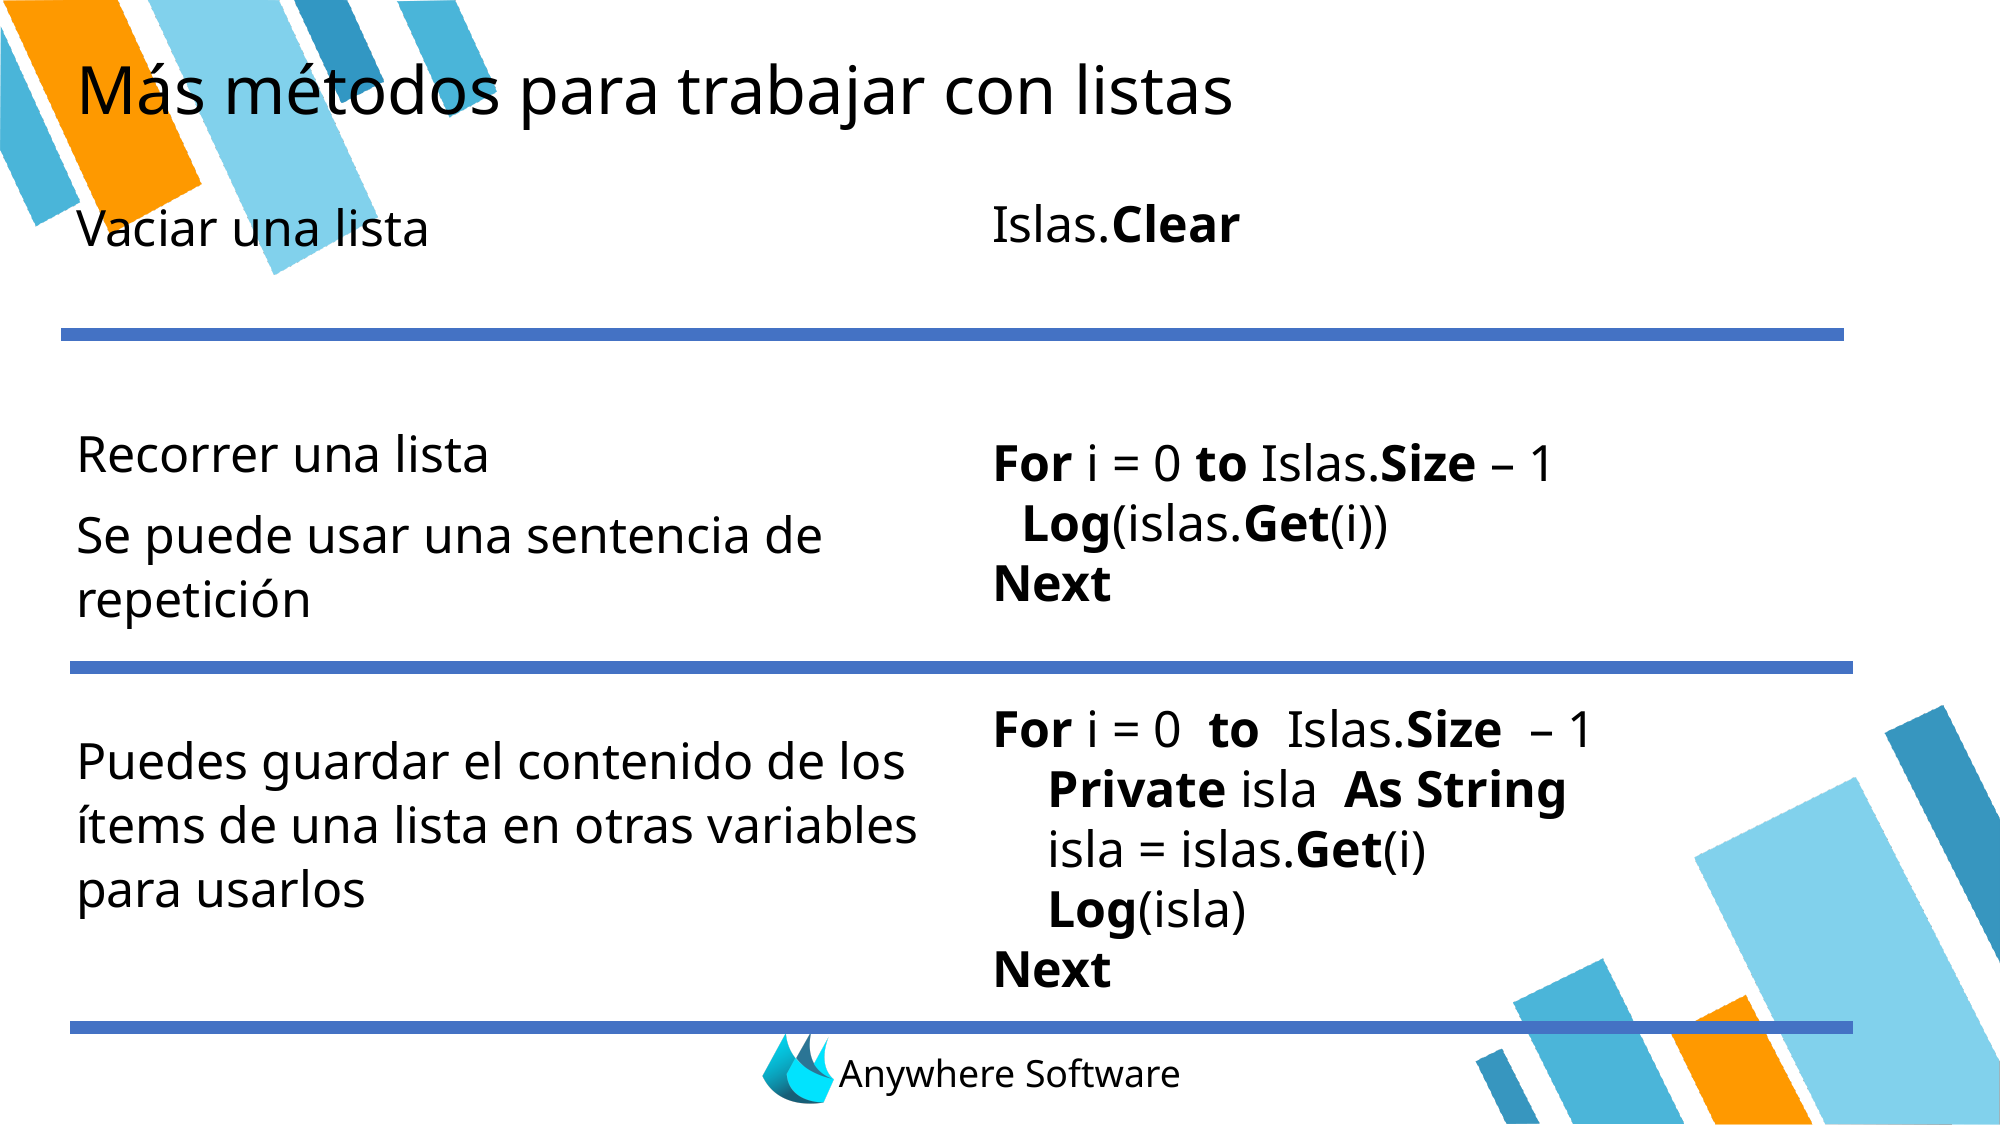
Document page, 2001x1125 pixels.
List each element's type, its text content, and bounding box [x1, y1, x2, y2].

text_box For i = 0 to Islas.Size – 1 Log(islas.Get(i)) Next [977, 423, 1978, 619]
text_box Vaciar una lista Recorrer una lista Se puede usar una sentencia de repetición Puedes guardar el contenido de los ítems de una lista en otras variables para usarlos [61, 184, 952, 328]
text_box Islas.Clear [977, 184, 1978, 260]
picture [0, 0, 2000, 1125]
text_box For i = 0 to Islas.Size – 1 Private isla As String isla = islas.Get(i) Log(isla) Next [977, 690, 1978, 1006]
text_box Vaciar una lista Recorrer una lista Se puede usar una sentencia de repetición Puedes guardar el contenido de los ítems de una lista en otras variables para usarlos [61, 341, 952, 925]
title Más métodos para trabajar con listas [61, 22, 1863, 165]
